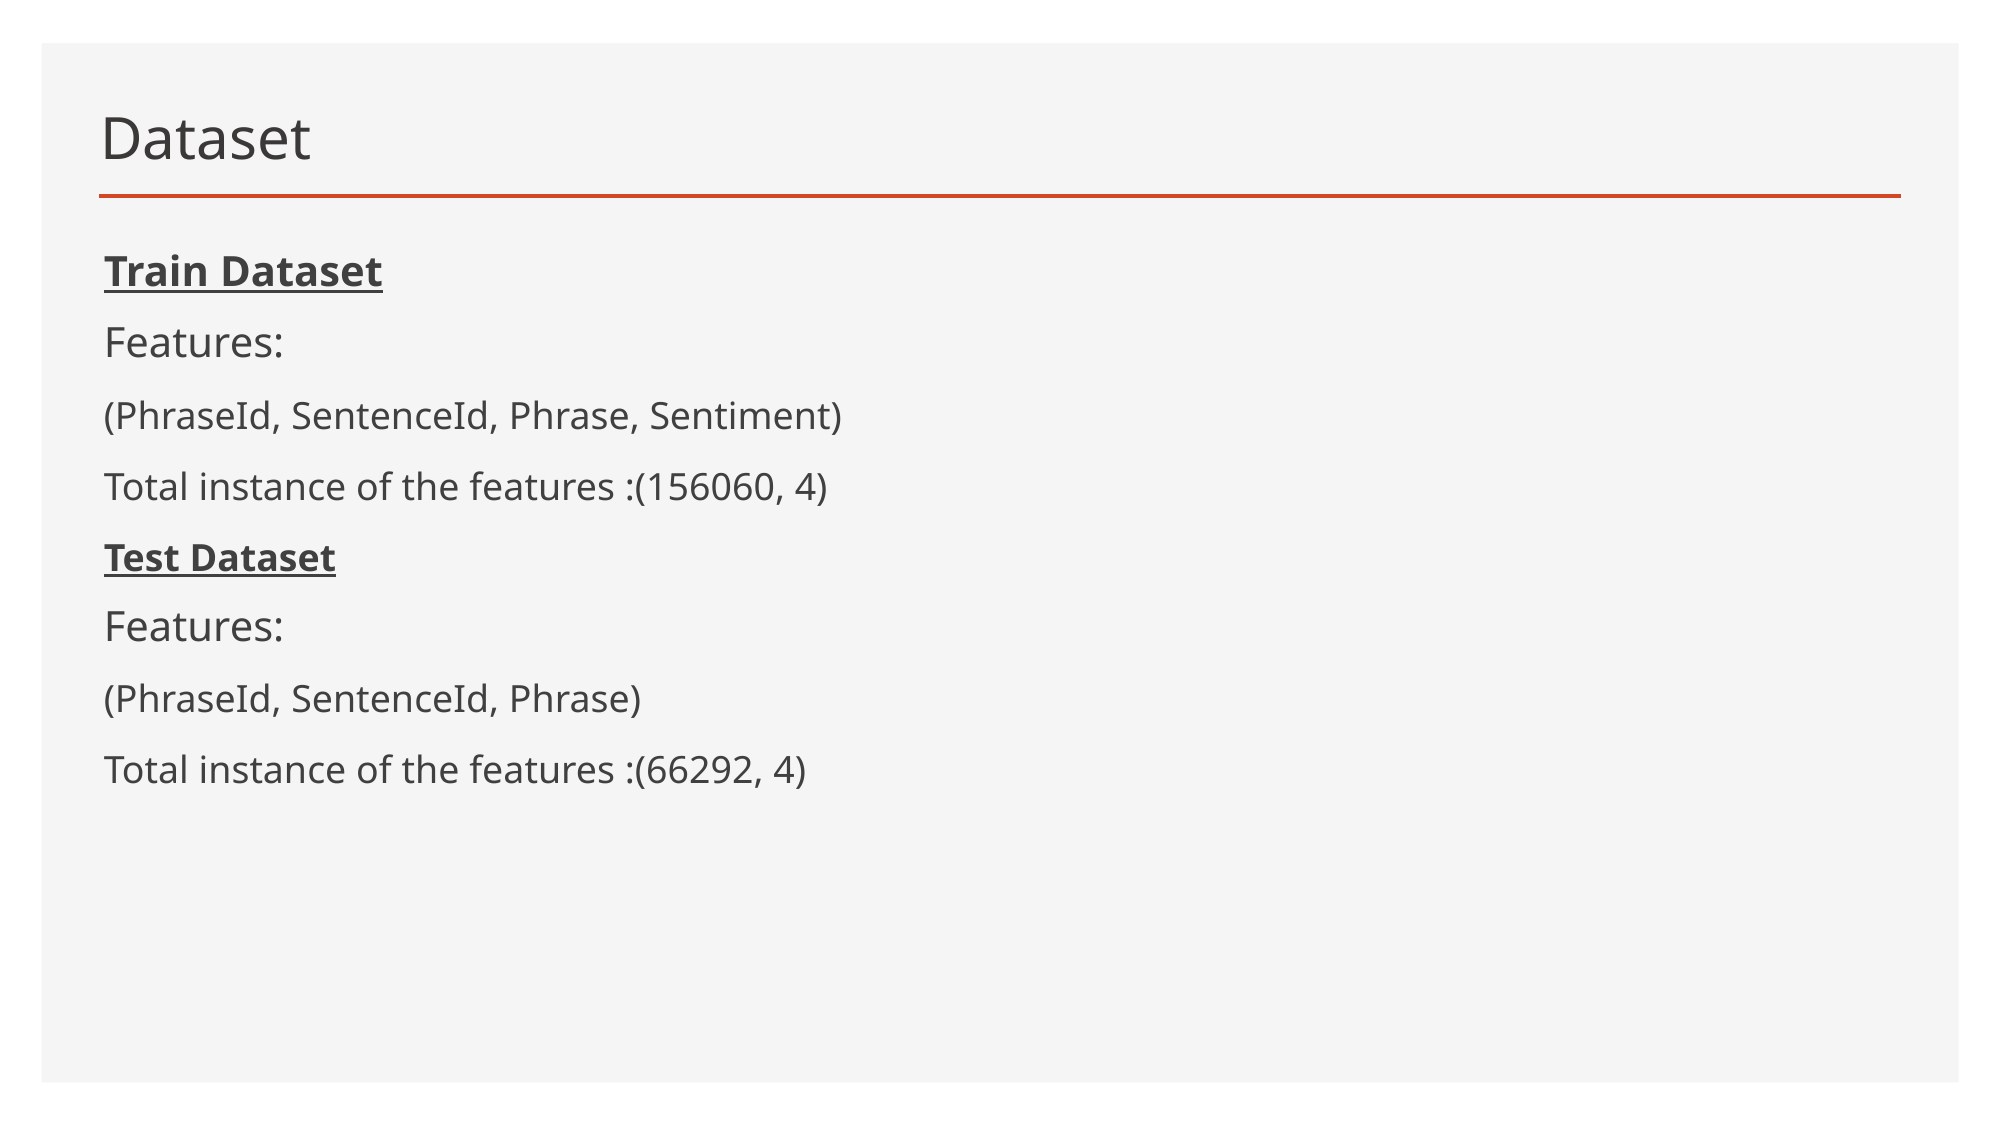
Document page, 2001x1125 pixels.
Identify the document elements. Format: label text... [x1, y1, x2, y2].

title Dataset [85, 73, 1214, 179]
text_box Train Dataset Features: (PhraseId, SentenceId, Phrase, Sentiment) Total instance of the features :(156060, 4) Test Dataset Features: (PhraseId, SentenceId, Phrase) Total instance of the features :(66292, 4) [88, 250, 1666, 886]
